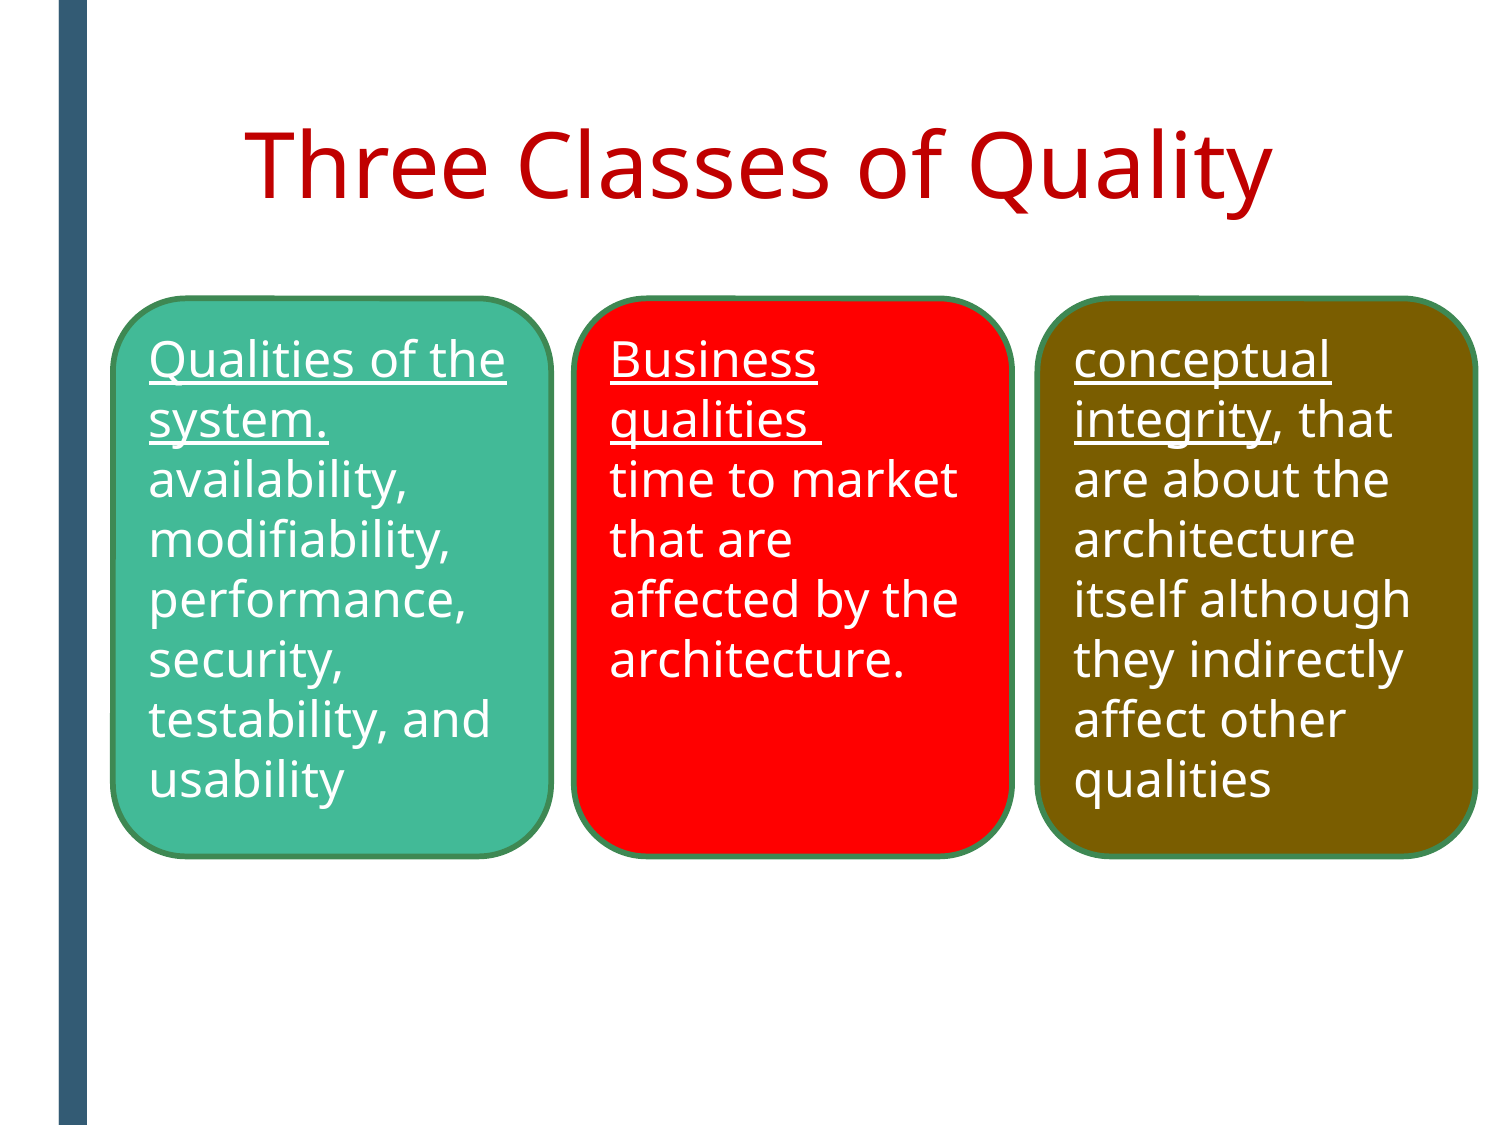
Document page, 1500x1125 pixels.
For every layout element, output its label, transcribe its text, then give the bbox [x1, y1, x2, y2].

title Three Classes of Quality [168, 112, 1351, 299]
text_box Qualities of the system. availability, modifiability, performance, security, testability, and usability [109, 295, 555, 860]
text_box conceptual integrity, that are about the architecture itself although they indirectly affect other qualities [1034, 295, 1479, 860]
text_box Business qualities time to market that are affected by the architecture. [570, 295, 1015, 860]
